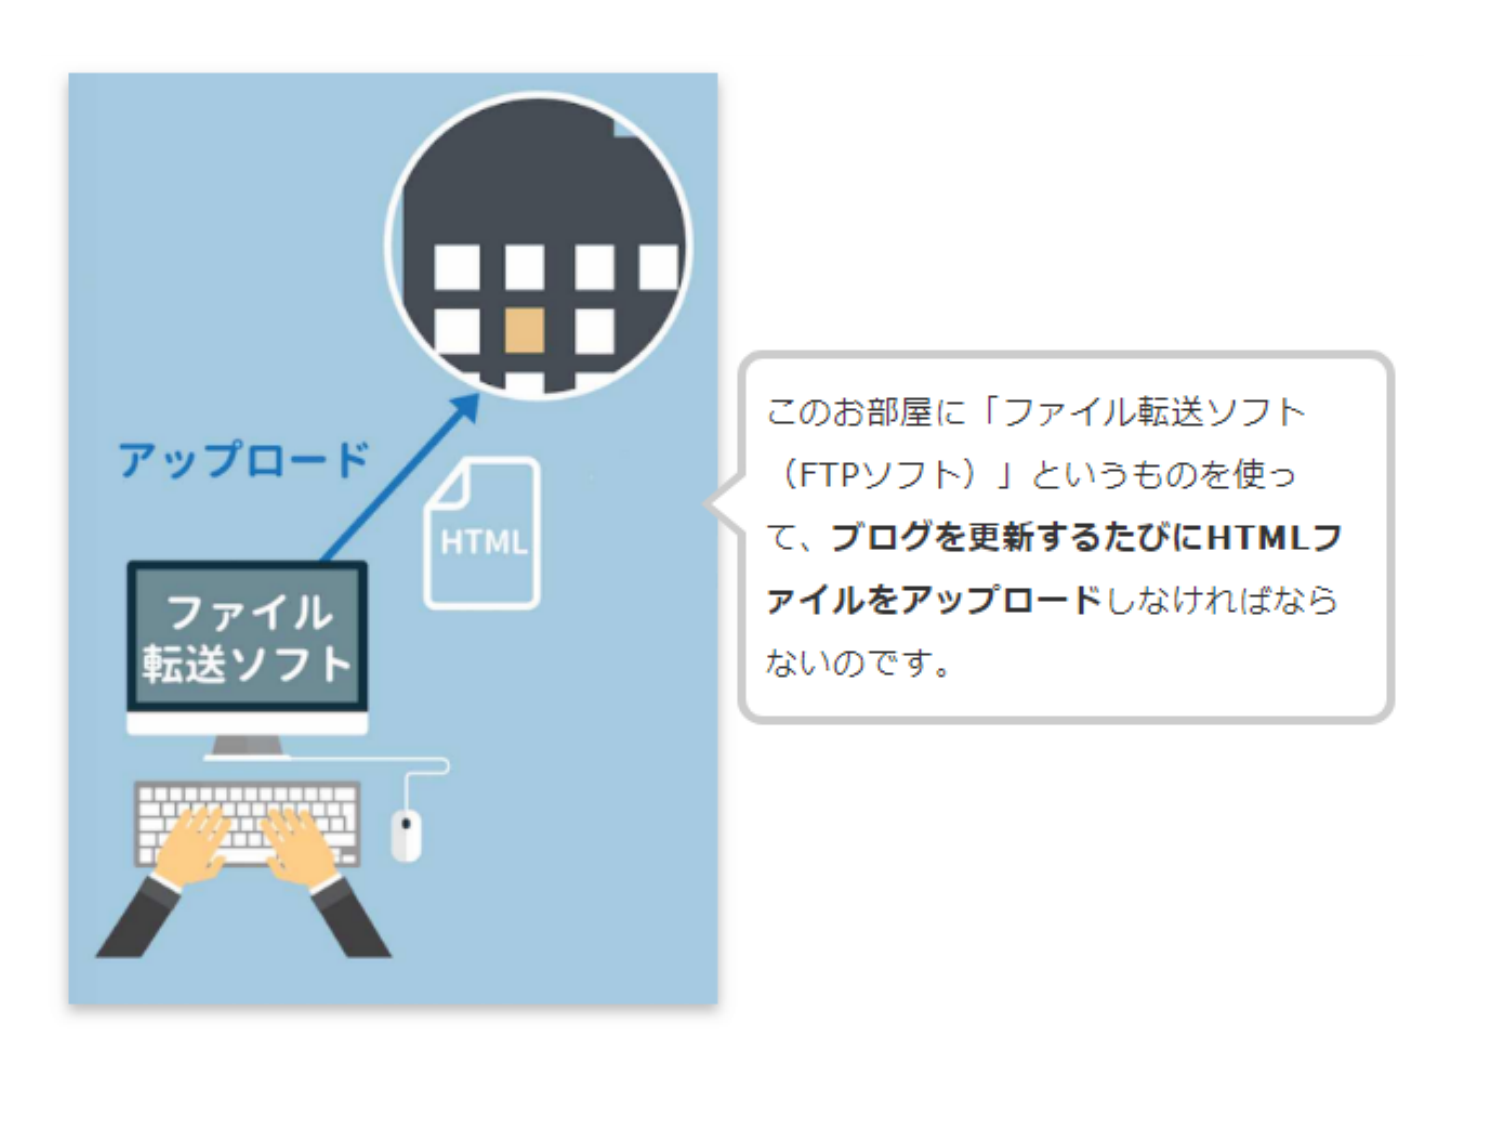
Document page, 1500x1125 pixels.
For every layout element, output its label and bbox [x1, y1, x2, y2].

picture [41, 54, 1424, 1035]
